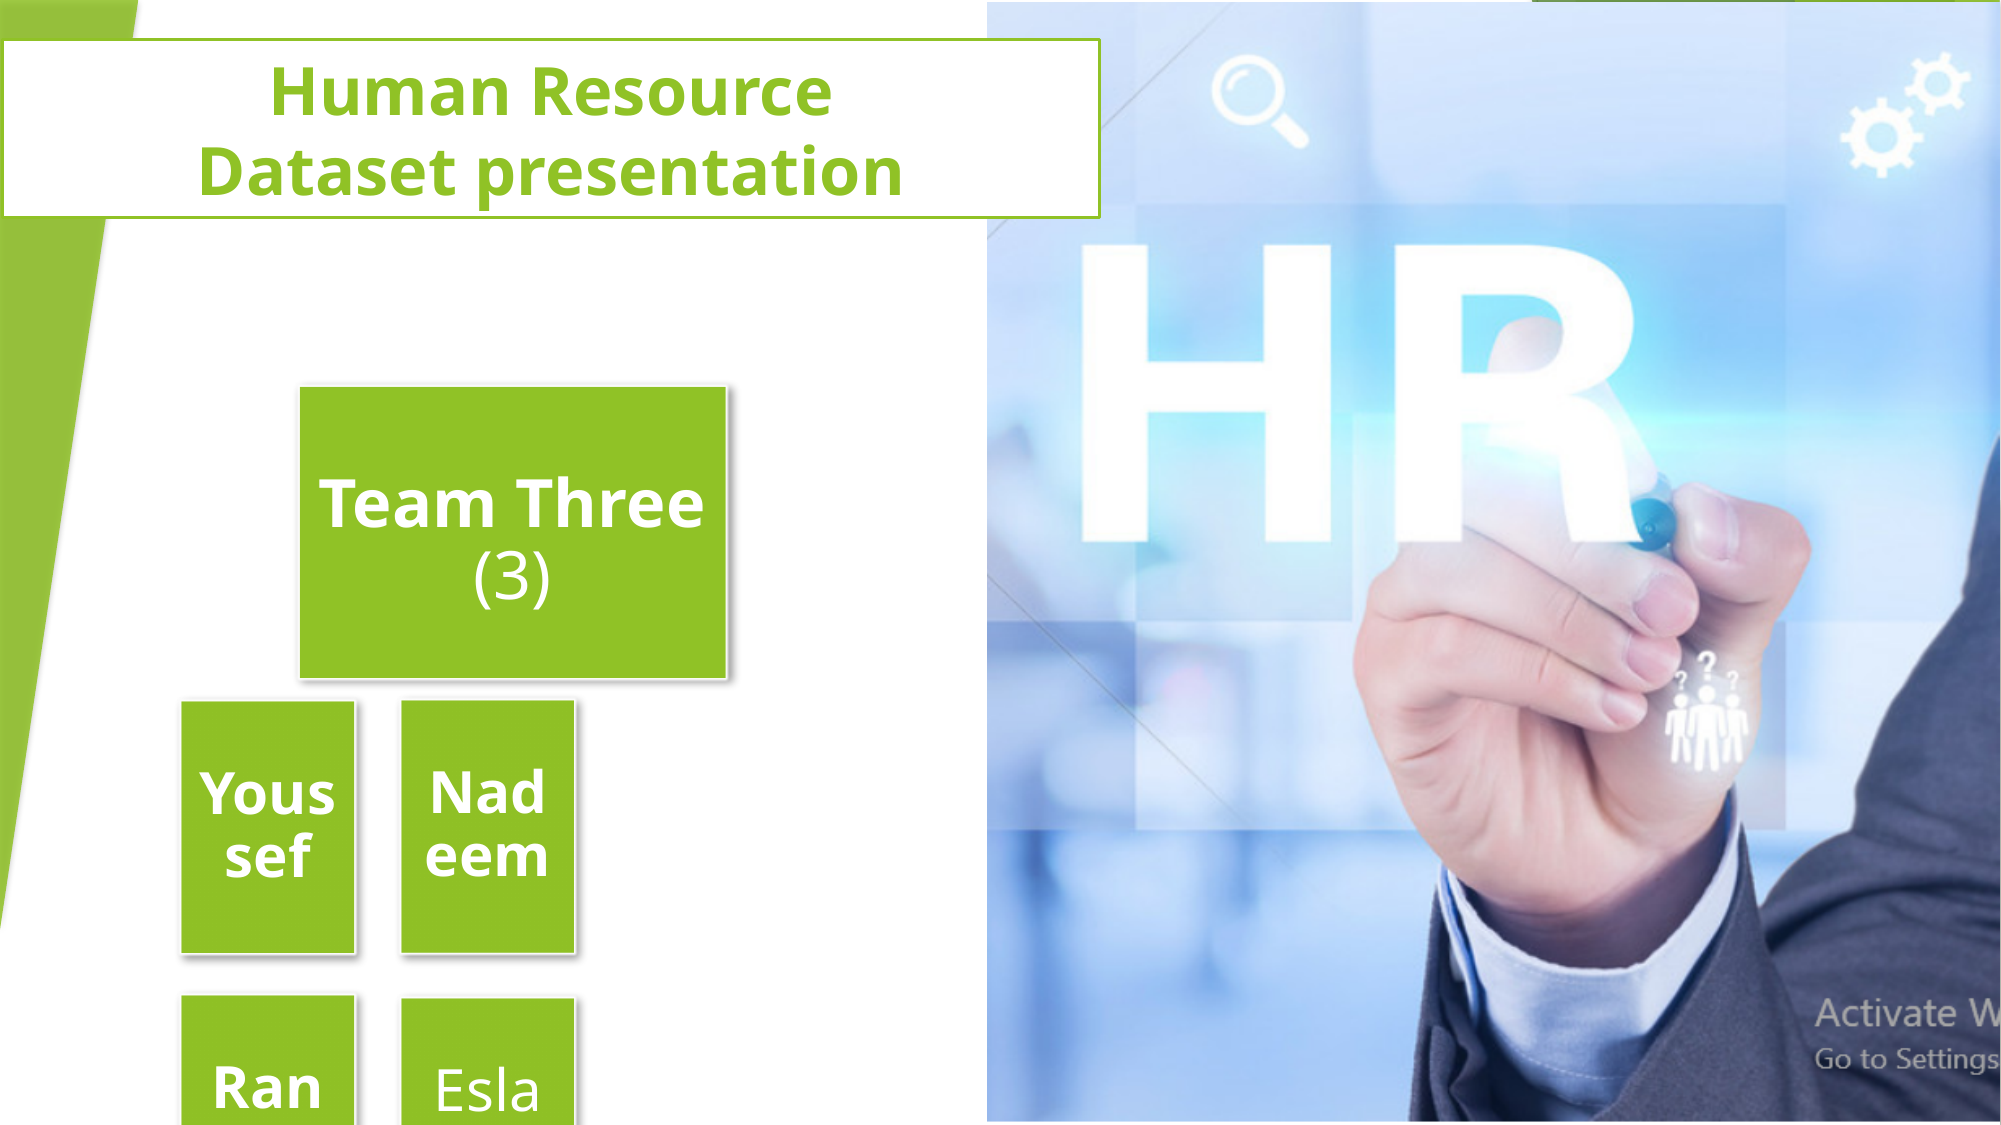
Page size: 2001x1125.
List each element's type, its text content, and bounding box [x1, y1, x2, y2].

title Human Resource Dataset presentation [1, 38, 981, 219]
picture [986, 1, 2000, 1125]
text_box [114, 384, 988, 1060]
